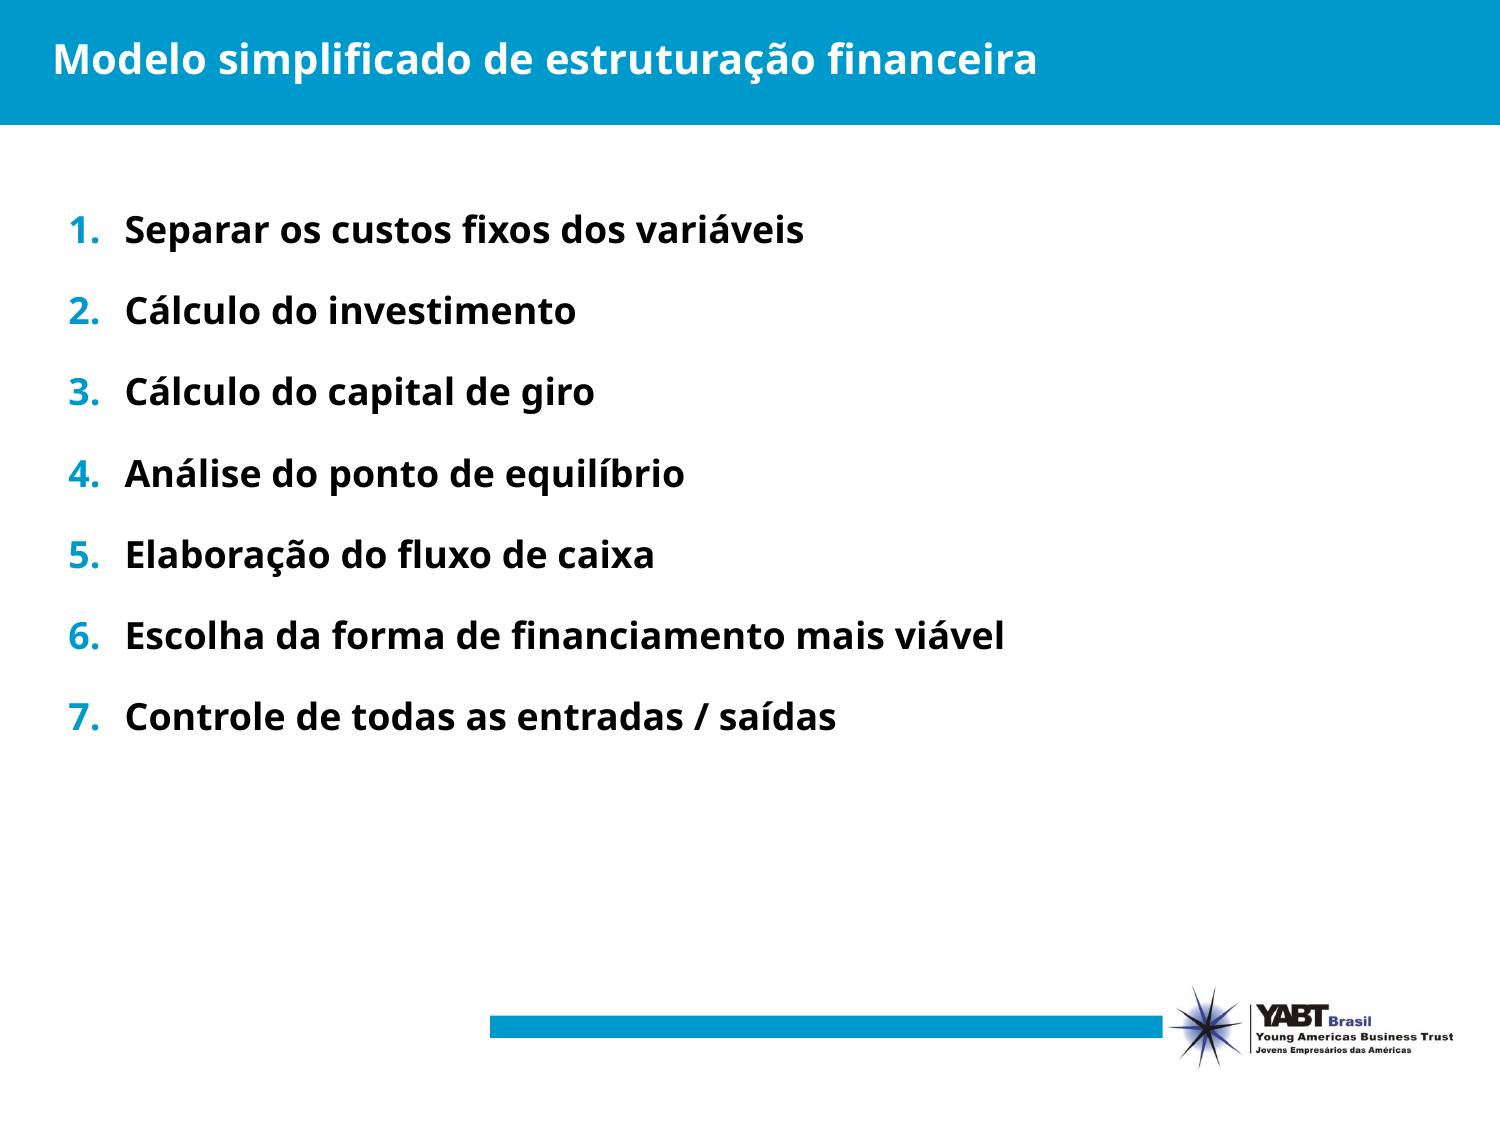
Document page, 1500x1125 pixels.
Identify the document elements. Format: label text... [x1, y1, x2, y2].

list Separar os custos fixos dos variáveis Cálculo do investimento Cálculo do capital de giro Análise do ponto de equilíbrio Elaboração do fluxo de caixa Escolha da forma de financiamento mais viável Controle de todas as entradas / saídas [52, 175, 1436, 844]
picture [1166, 984, 1453, 1071]
title Modelo simplificado de estruturação financeira [37, 24, 1438, 88]
